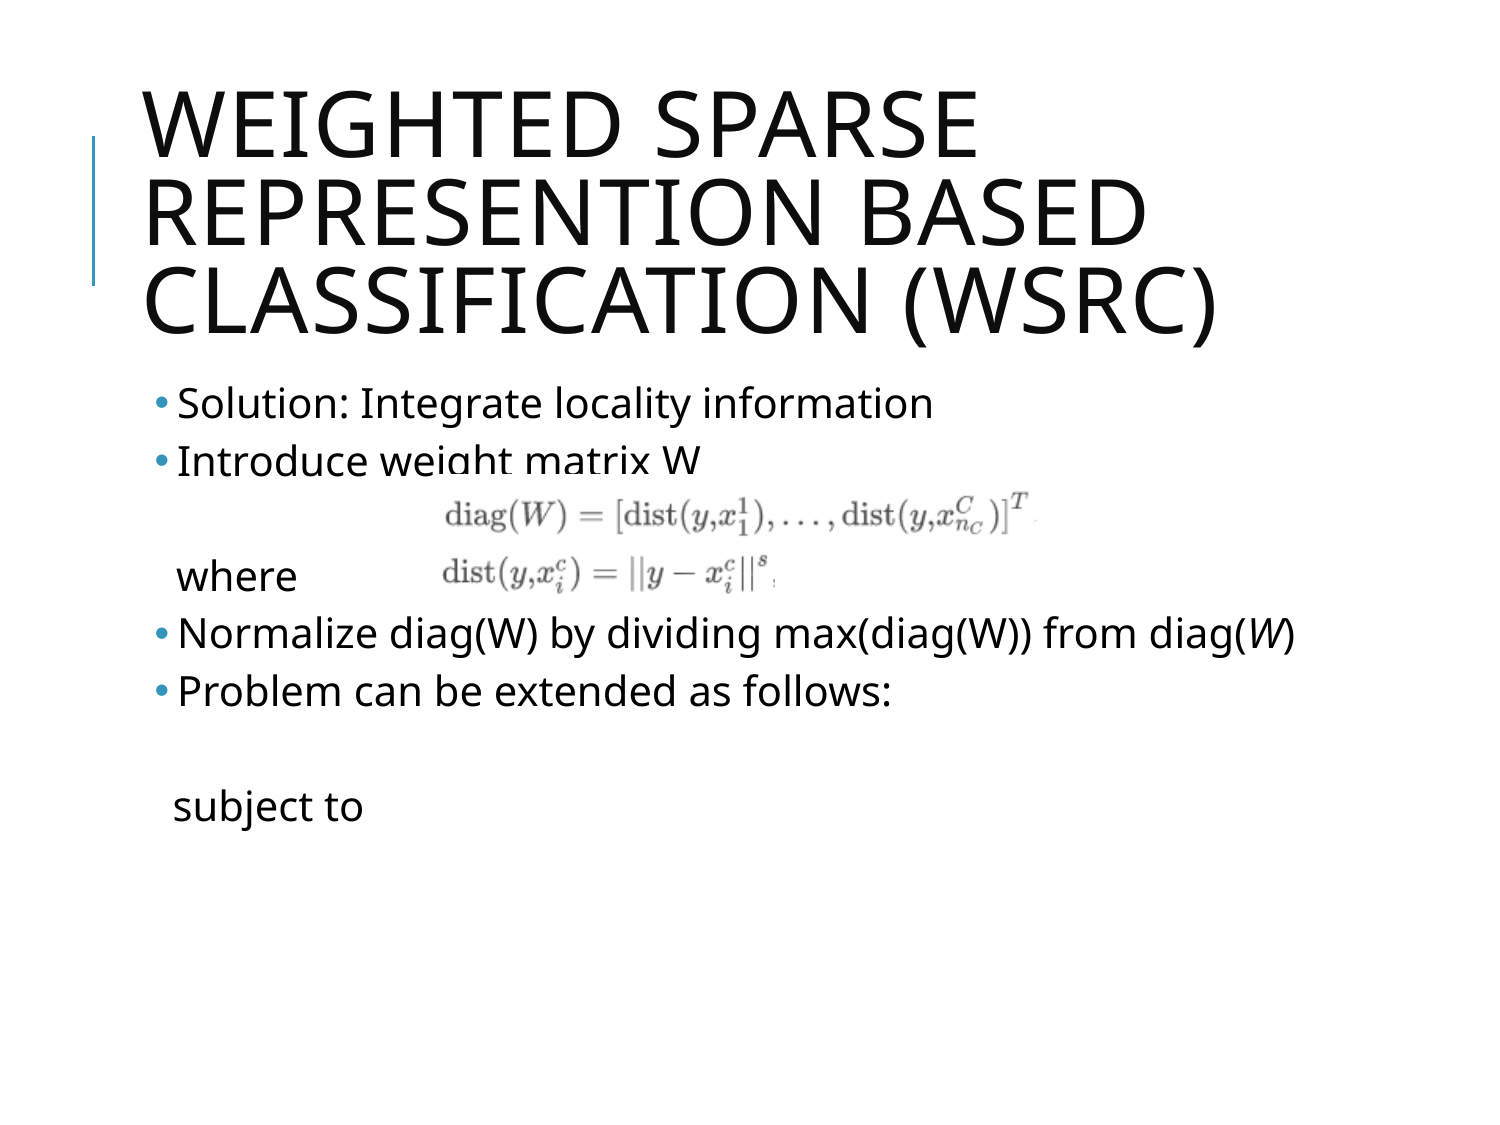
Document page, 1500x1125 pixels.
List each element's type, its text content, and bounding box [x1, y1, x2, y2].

picture [437, 474, 1063, 605]
title WEIGHTED SPARSE REPRESENTION BASED CLASSIFICATION (WSRC) [126, 96, 1322, 342]
